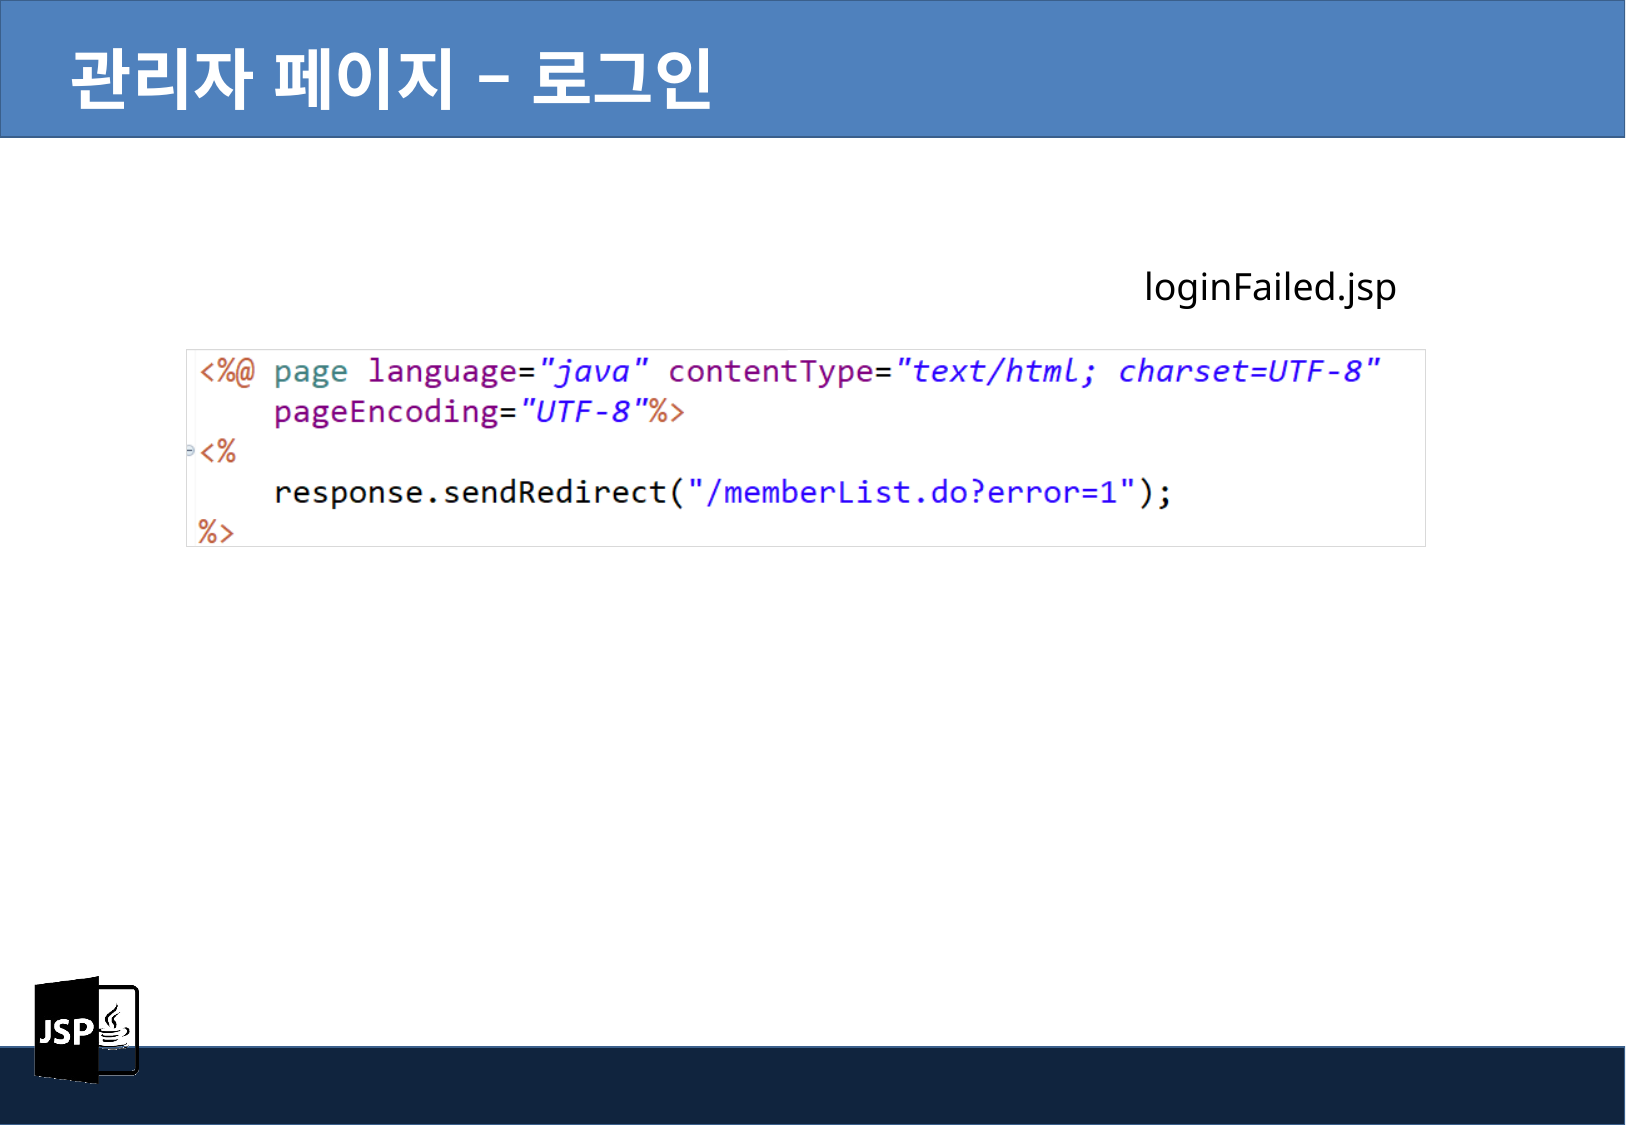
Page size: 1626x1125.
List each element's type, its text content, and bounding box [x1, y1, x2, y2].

picture [32, 976, 141, 1084]
picture [186, 349, 1426, 547]
text_box [0, 0, 834, 138]
text_box loginFailed.jsp [1119, 255, 1463, 315]
text_box 관리자 페이지 – 로그인 [24, 7, 896, 148]
